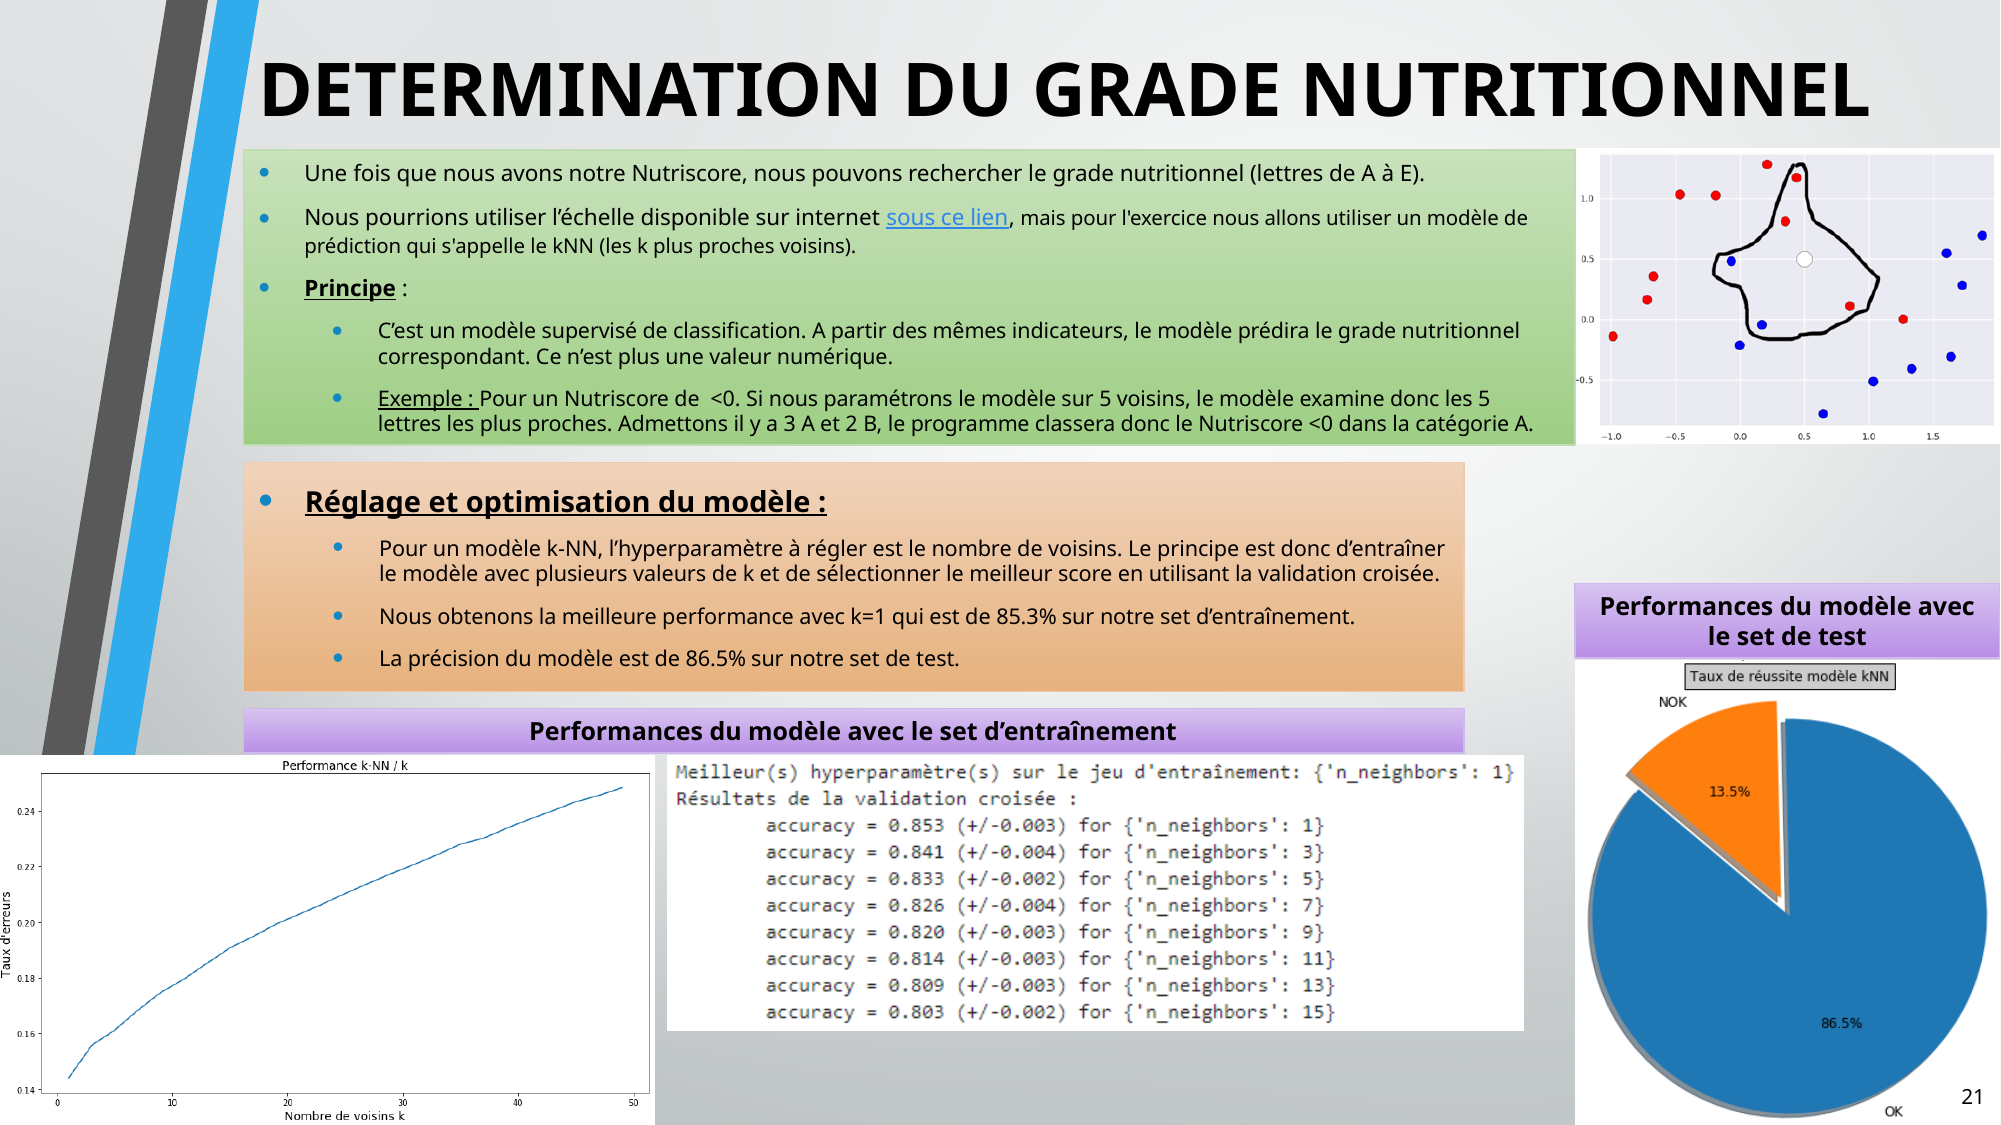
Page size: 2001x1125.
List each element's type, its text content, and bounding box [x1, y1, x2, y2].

text_box DETERMINATION DU GRADE NUTRITIONNEL [243, 0, 1887, 149]
picture [0, 755, 655, 1125]
picture [1574, 659, 2000, 1125]
list Une fois que nous avons notre Nutriscore, nous pouvons rechercher le grade nutritionnel (lettres de A à E). Nous pourrions utiliser l’échelle disponible sur internet sous ce lien, mais pour l'exercice nous allons utiliser un modèle de prédiction qui s'appelle le kNN (les k plus proches voisins). Principe : C’est un modèle supervisé de classification. A partir des mêmes indicateurs, le modèle prédira le grade nutritionnel correspondant. Ce n’est plus une valeur numérique. Exemple : Pour un Nutriscore de <0. Si nous paramétrons le modèle sur 5 voisins, le modèle examine donc les 5 lettres les plus proches. Admettons il y a 3 A et 2 B, le programme classera donc le Nutriscore <0 dans la catégorie A. [243, 149, 1576, 446]
picture [1576, 148, 2000, 445]
picture [667, 755, 1525, 1031]
text_box Performances du modèle avec le set de test [1574, 583, 2000, 659]
text_box Performances du modèle avec le set d’entraînement [243, 708, 1465, 754]
text_box Réglage et optimisation du modèle : Pour un modèle k-NN, l’hyperparamètre à régler est le nombre de voisins. Le principe est donc d’entraîner le modèle avec plusieurs valeurs de k et de sélectionner le meilleur score en utilisant la validation croisée. Nous obtenons la meilleure performance avec k=1 qui est de 85.3% sur notre set d’entraînement. La précision du modèle est de 86.5% sur notre set de test. [243, 462, 1465, 692]
